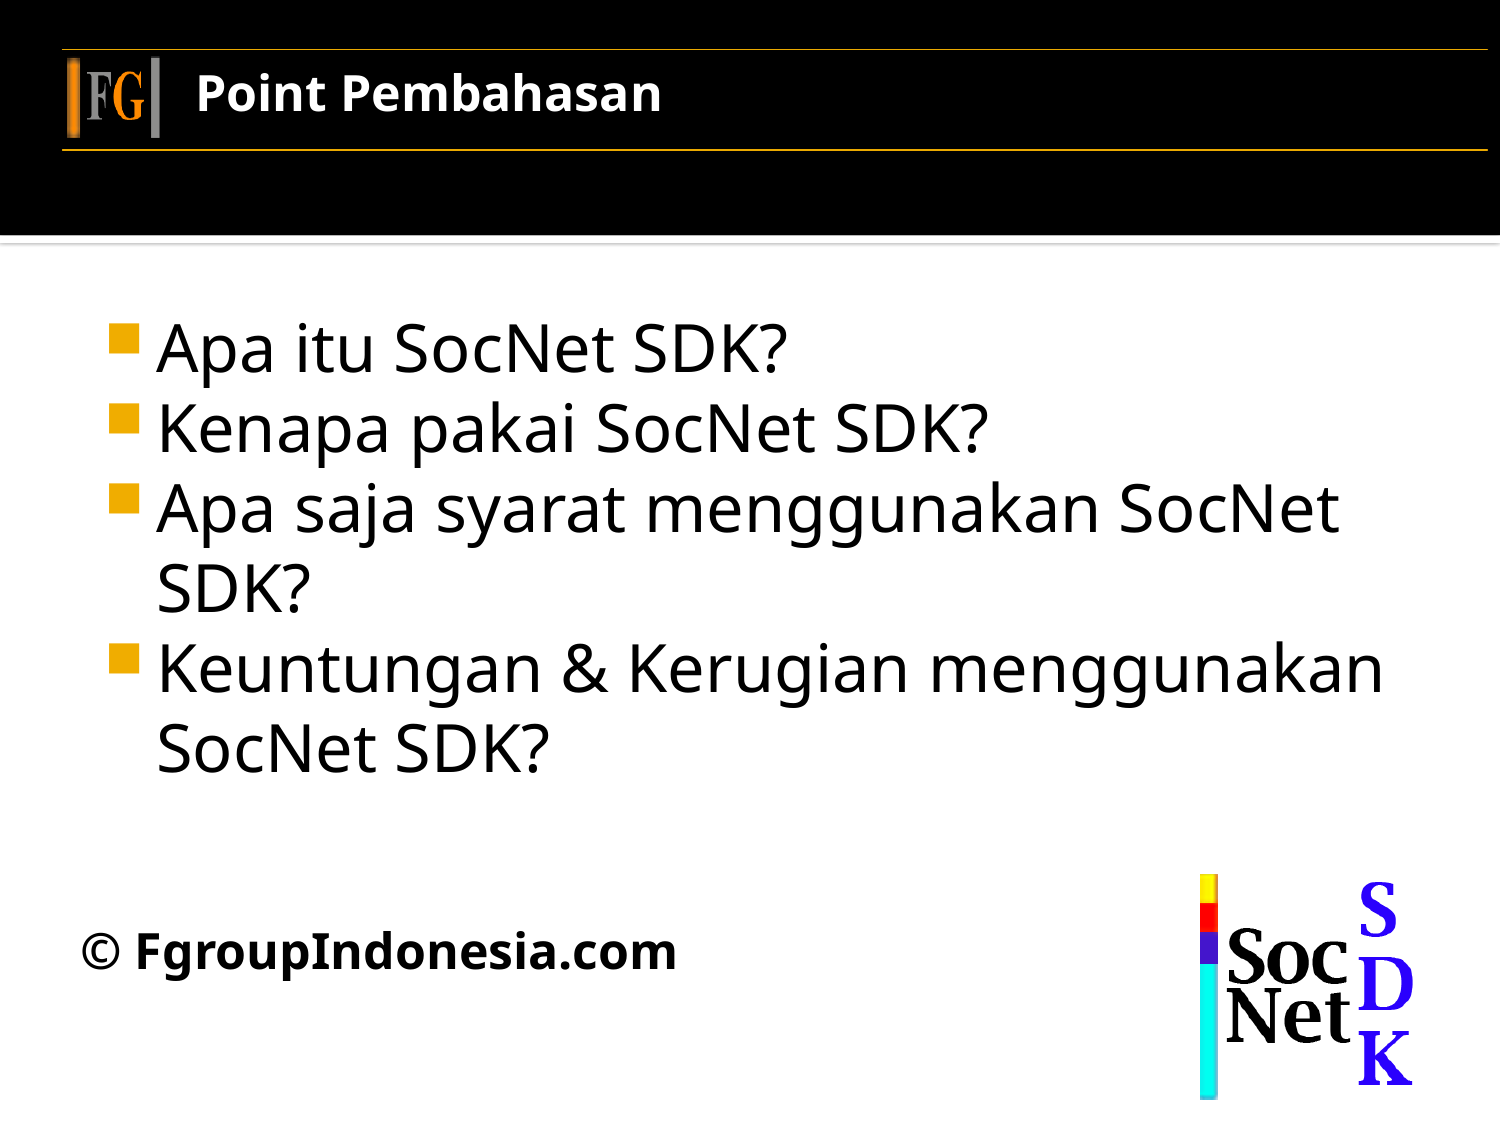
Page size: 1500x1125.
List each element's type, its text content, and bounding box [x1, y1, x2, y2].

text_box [61, 46, 1488, 150]
list Apa itu SocNet SDK? Kenapa pakai SocNet SDK? Apa saja syarat menggunakan SocNet SDK? Keuntungan & Kerugian menggunakan SocNet SDK? [75, 291, 1425, 874]
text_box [65, 874, 1428, 1104]
